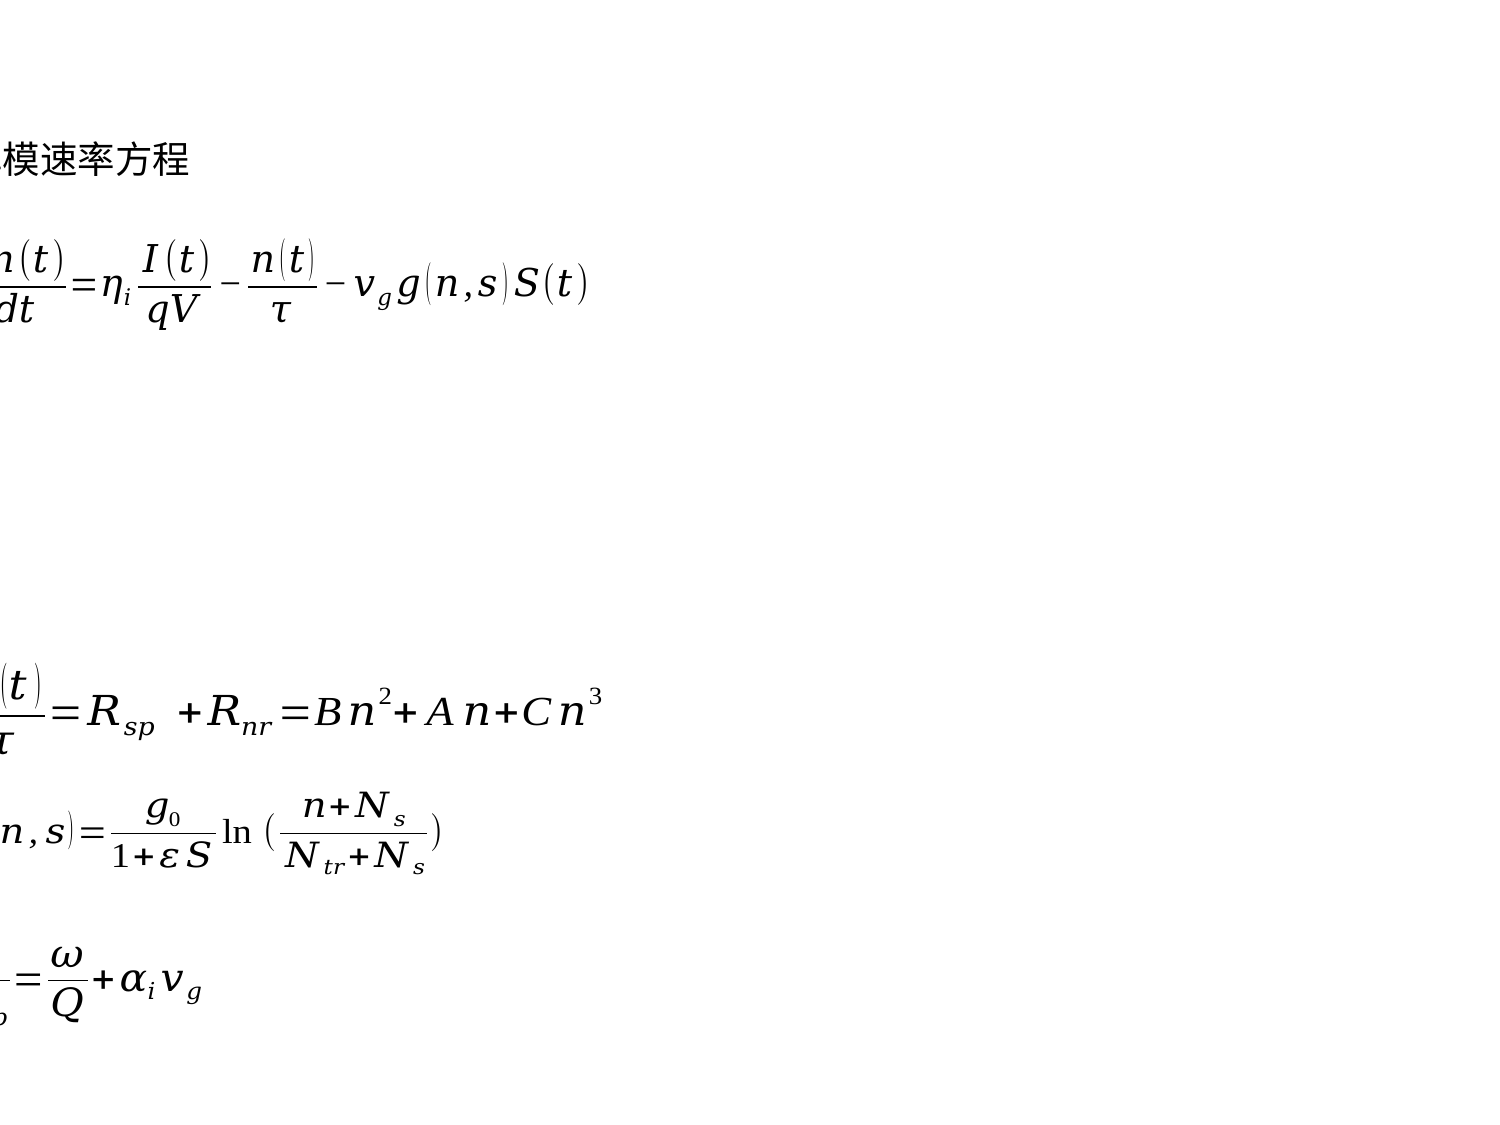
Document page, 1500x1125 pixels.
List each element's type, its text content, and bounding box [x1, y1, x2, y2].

text_box 单模速率方程 [0, 128, 290, 188]
